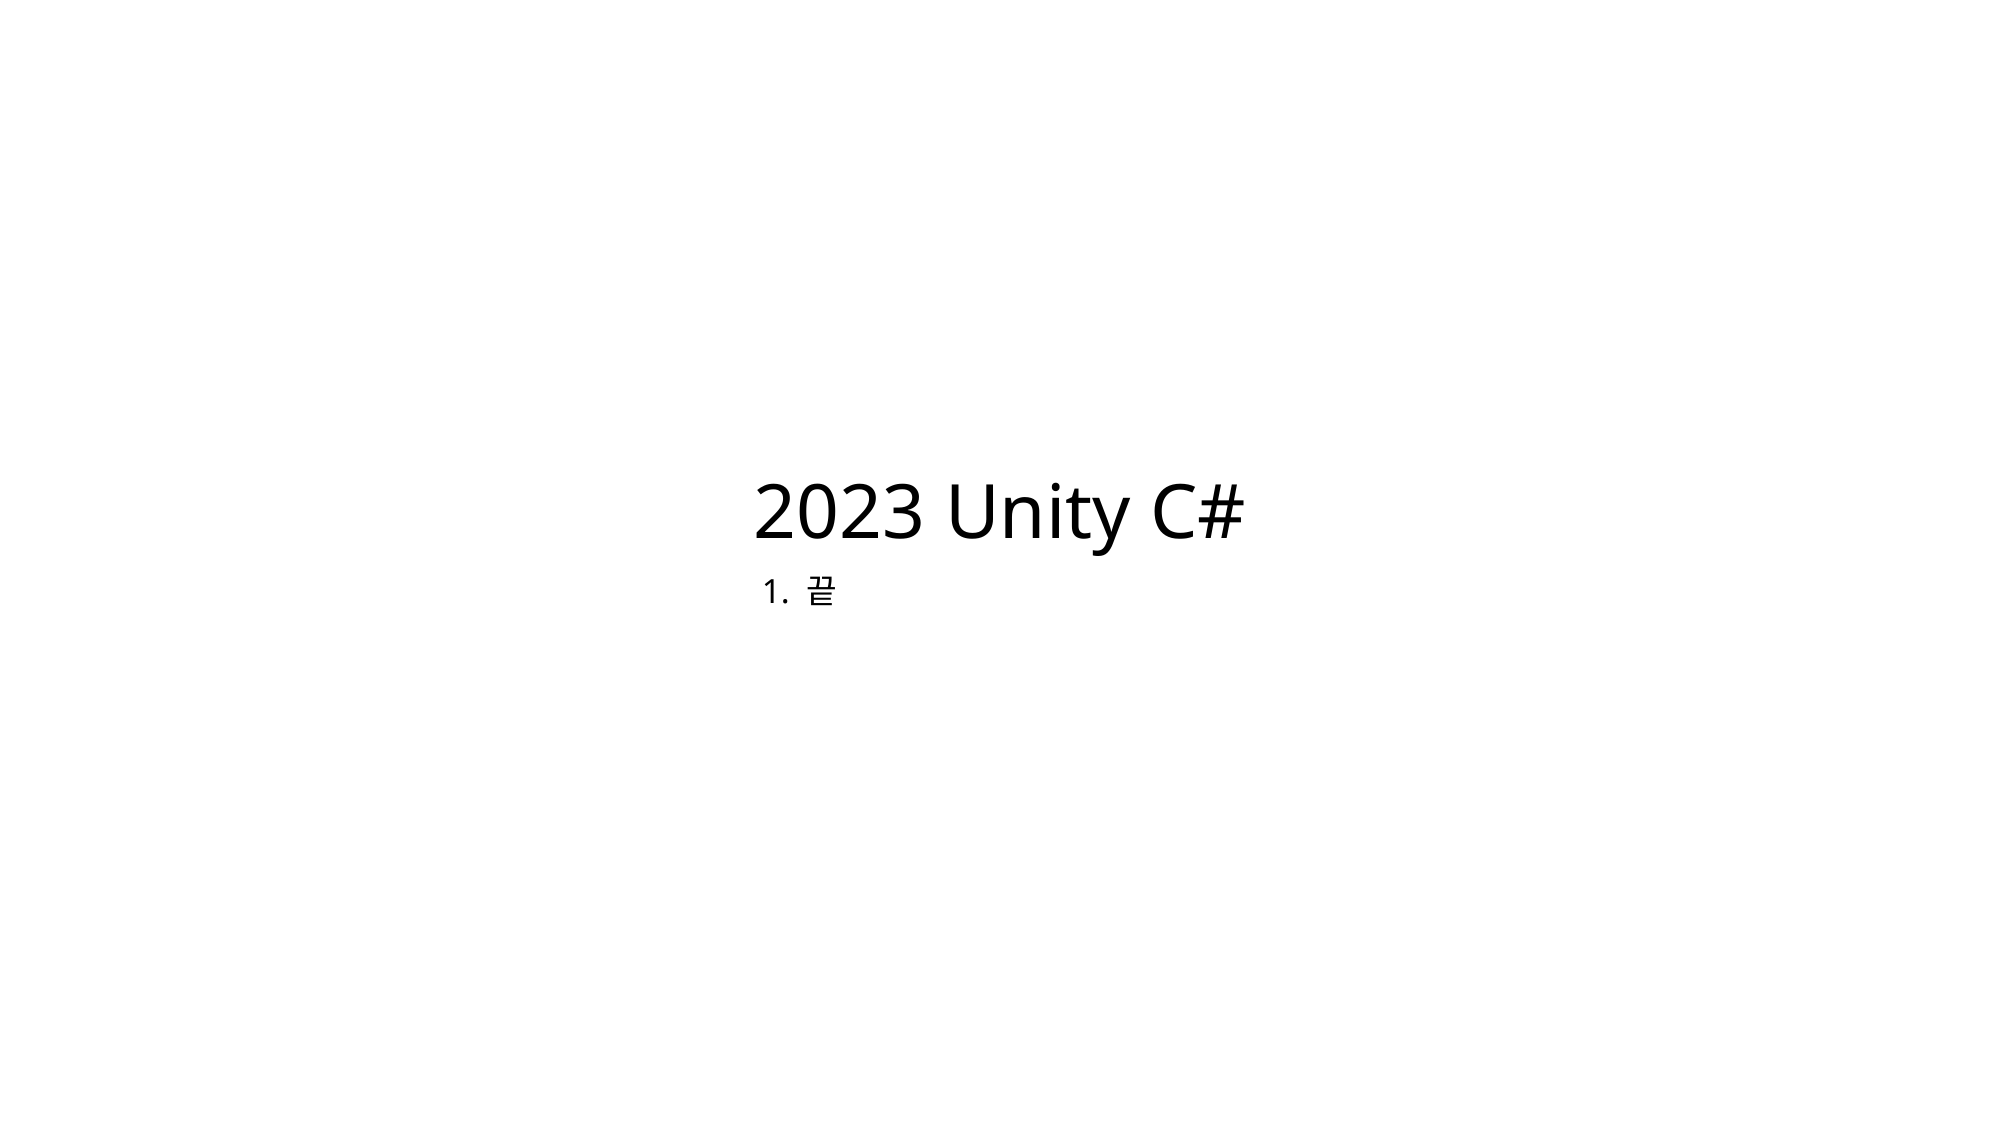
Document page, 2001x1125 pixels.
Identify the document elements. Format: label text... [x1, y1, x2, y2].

text_box 1. 끝 [747, 562, 852, 618]
text_box 2023 Unity C# [738, 456, 1262, 562]
